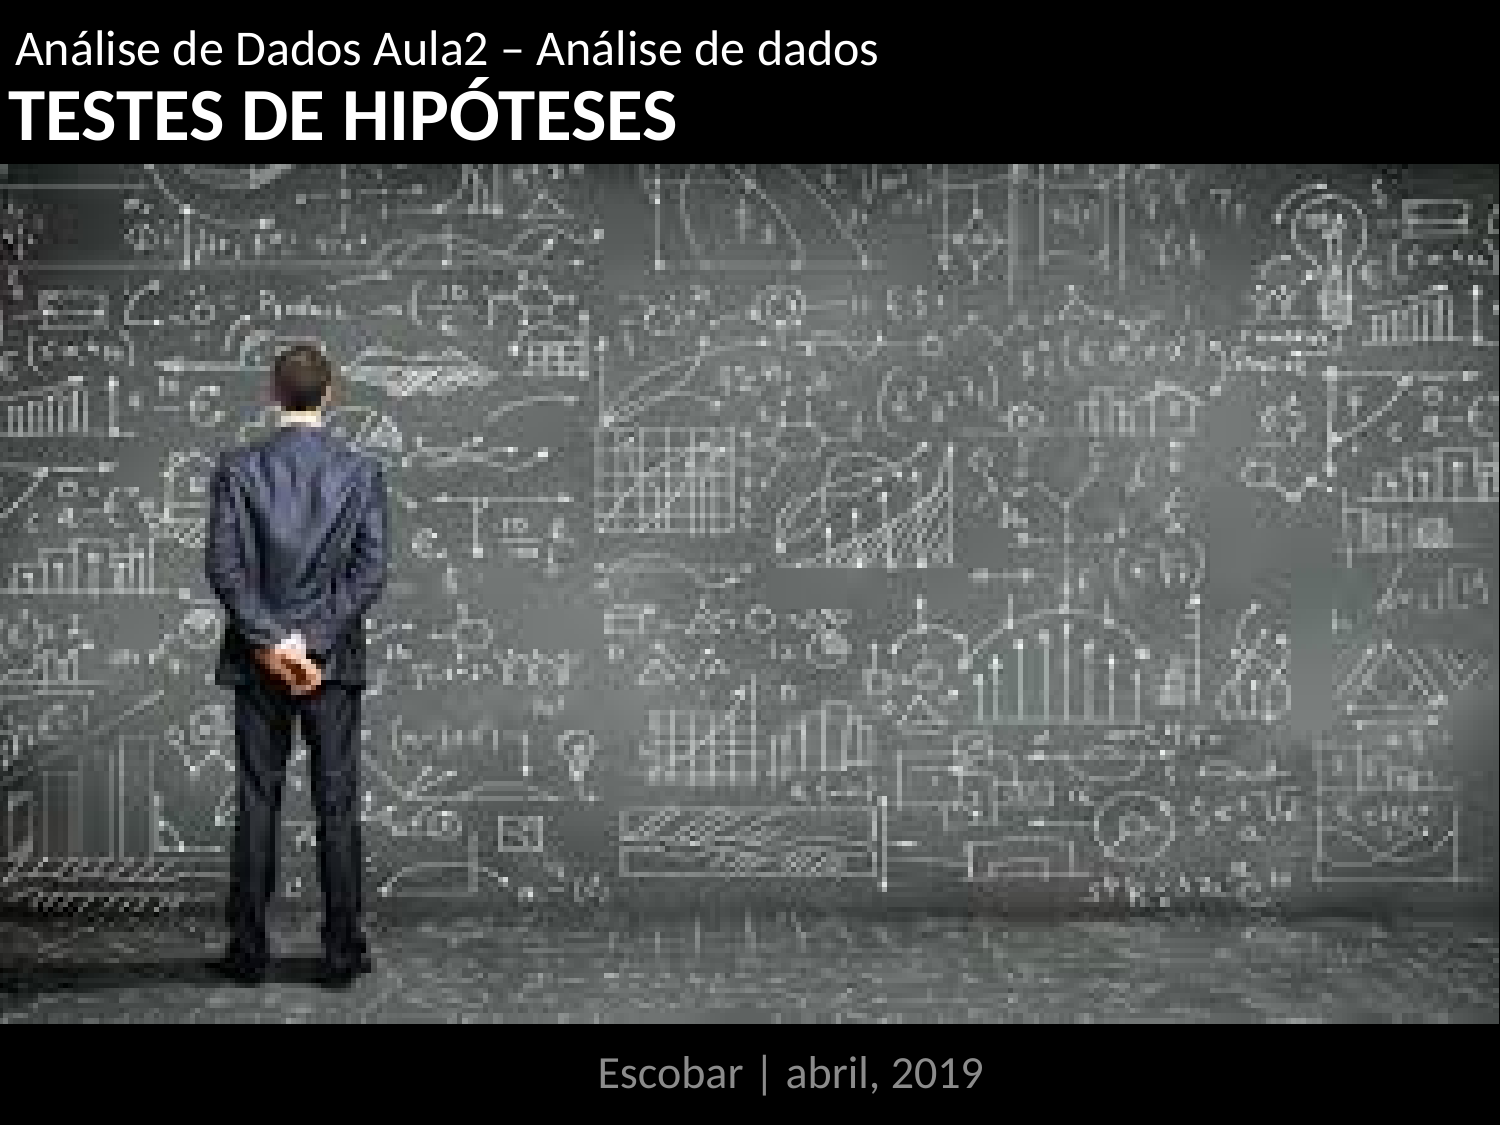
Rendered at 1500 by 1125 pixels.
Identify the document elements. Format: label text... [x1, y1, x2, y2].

text_box TESTES DE HIPÓTESES [0, 58, 694, 162]
subtitle Escobar | abril, 2019 [265, 1035, 1316, 1106]
title Análise de Dados Aula2 – Análise de dados [0, 0, 1470, 161]
picture [0, 164, 1499, 1024]
